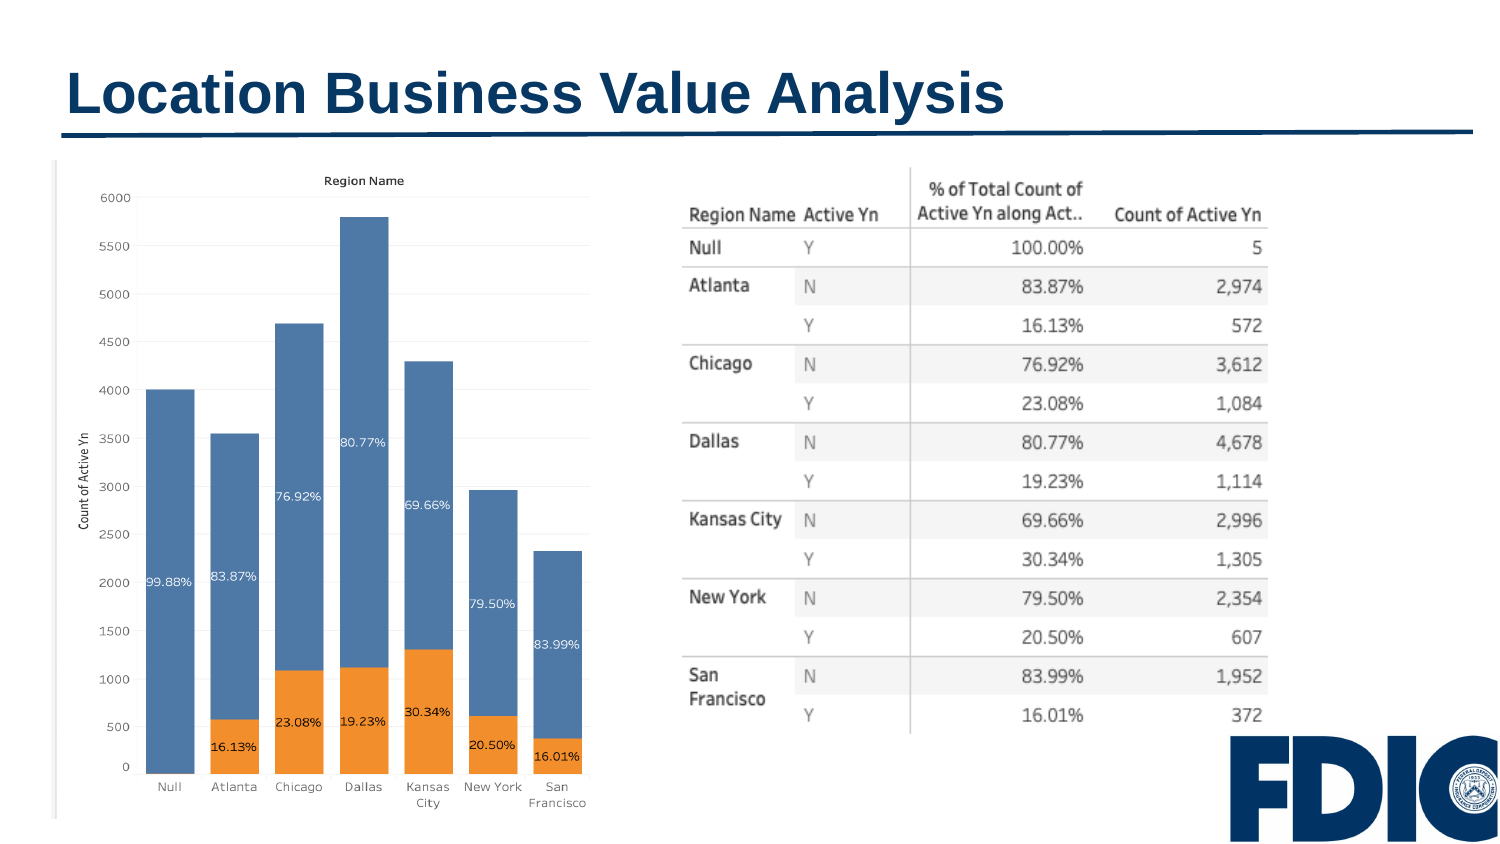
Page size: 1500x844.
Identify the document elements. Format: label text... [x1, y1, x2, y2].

picture [682, 160, 1500, 844]
title Location Business Value Analysis [51, 29, 1493, 124]
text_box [61, 131, 1474, 136]
picture [50, 160, 659, 819]
